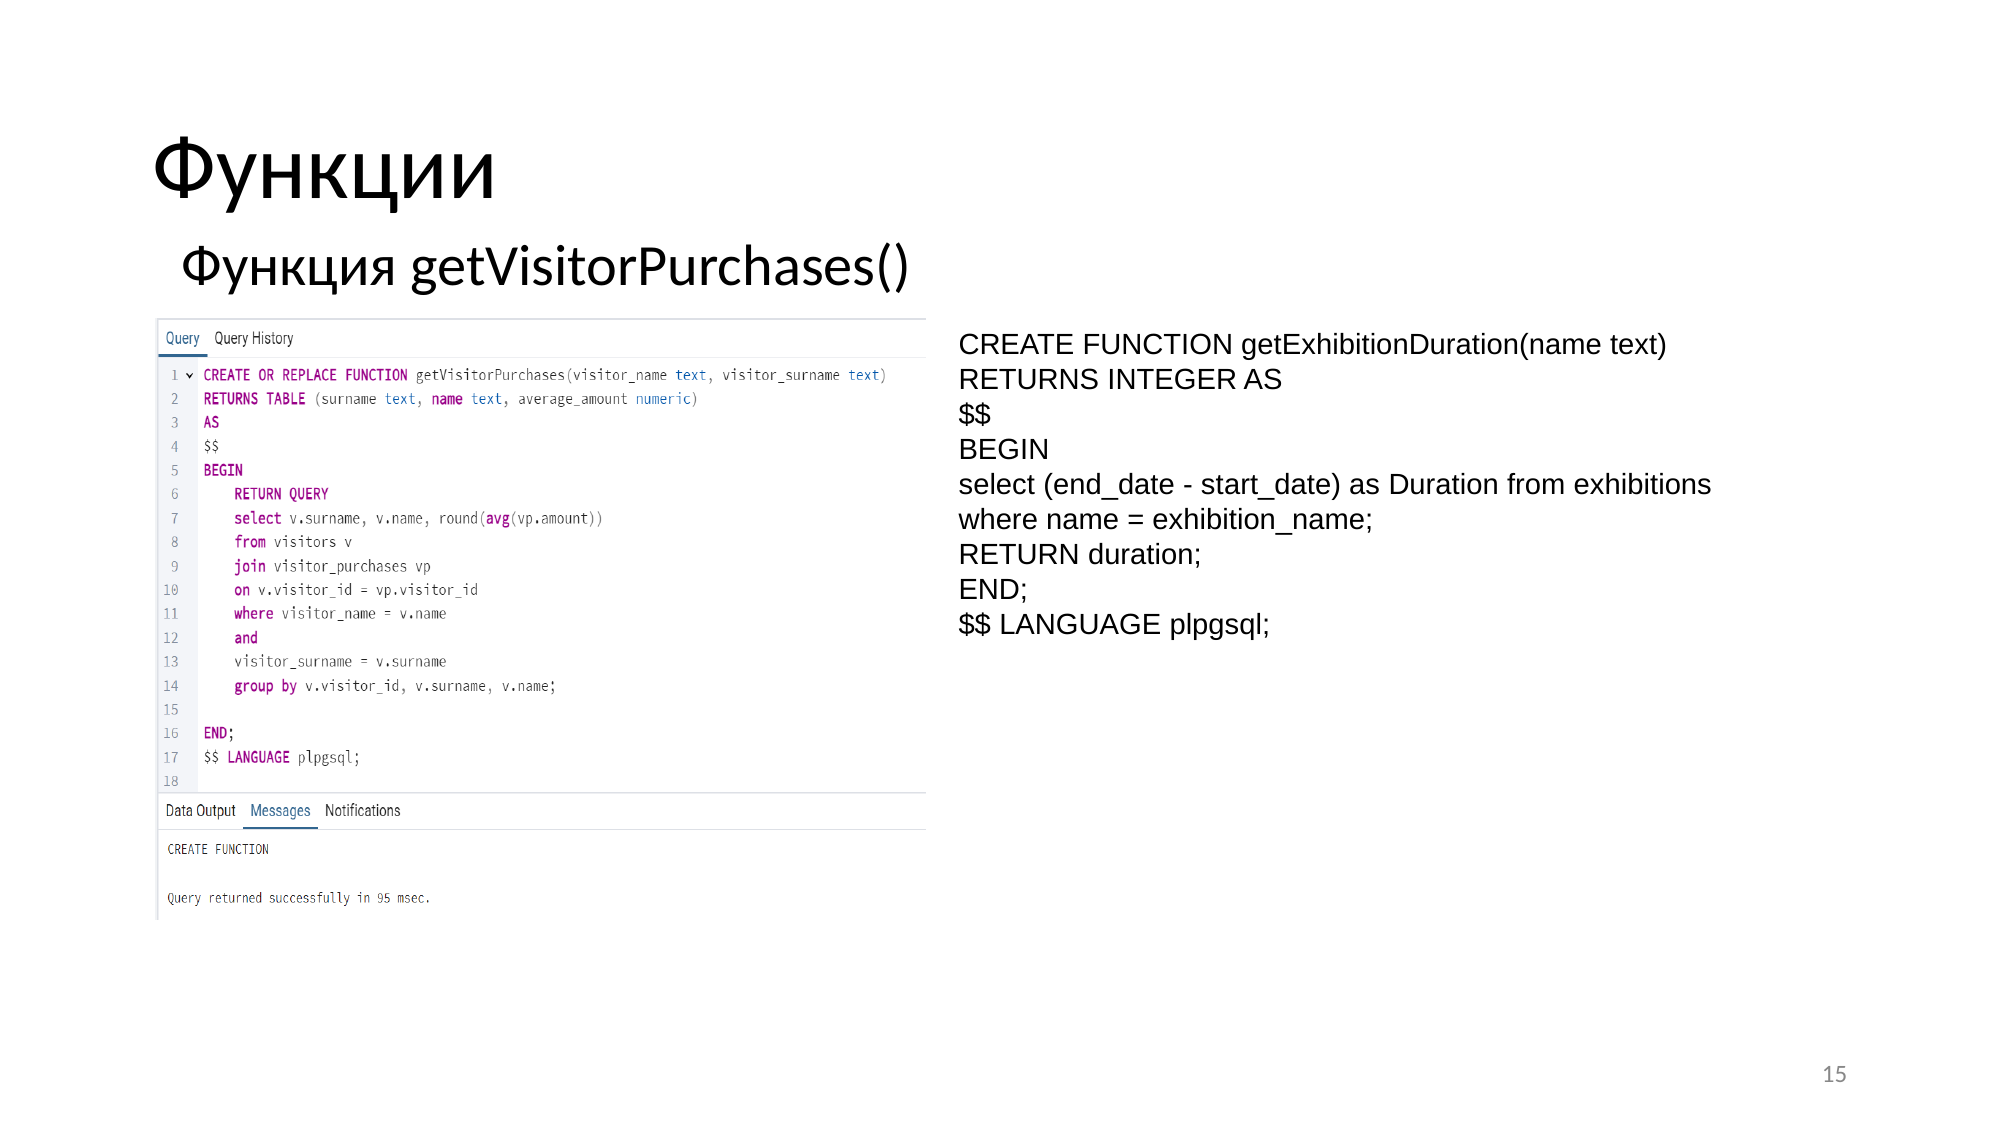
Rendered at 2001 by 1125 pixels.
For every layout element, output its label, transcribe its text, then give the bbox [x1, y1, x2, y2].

picture [155, 317, 927, 920]
title Функции [137, 59, 1863, 227]
slide_number 15 [1412, 1042, 1863, 1103]
text_box CREATE FUNCTION getExhibitionDuration(name text) RETURNS INTEGER AS $$ BEGIN select (end_date - start_date) as Duration from exhibitions where name = exhibition_name; RETURN duration; END; $$ LANGUAGE plpgsql; [943, 318, 1771, 648]
list Функция getVisitorPurchases() [137, 227, 1863, 1014]
